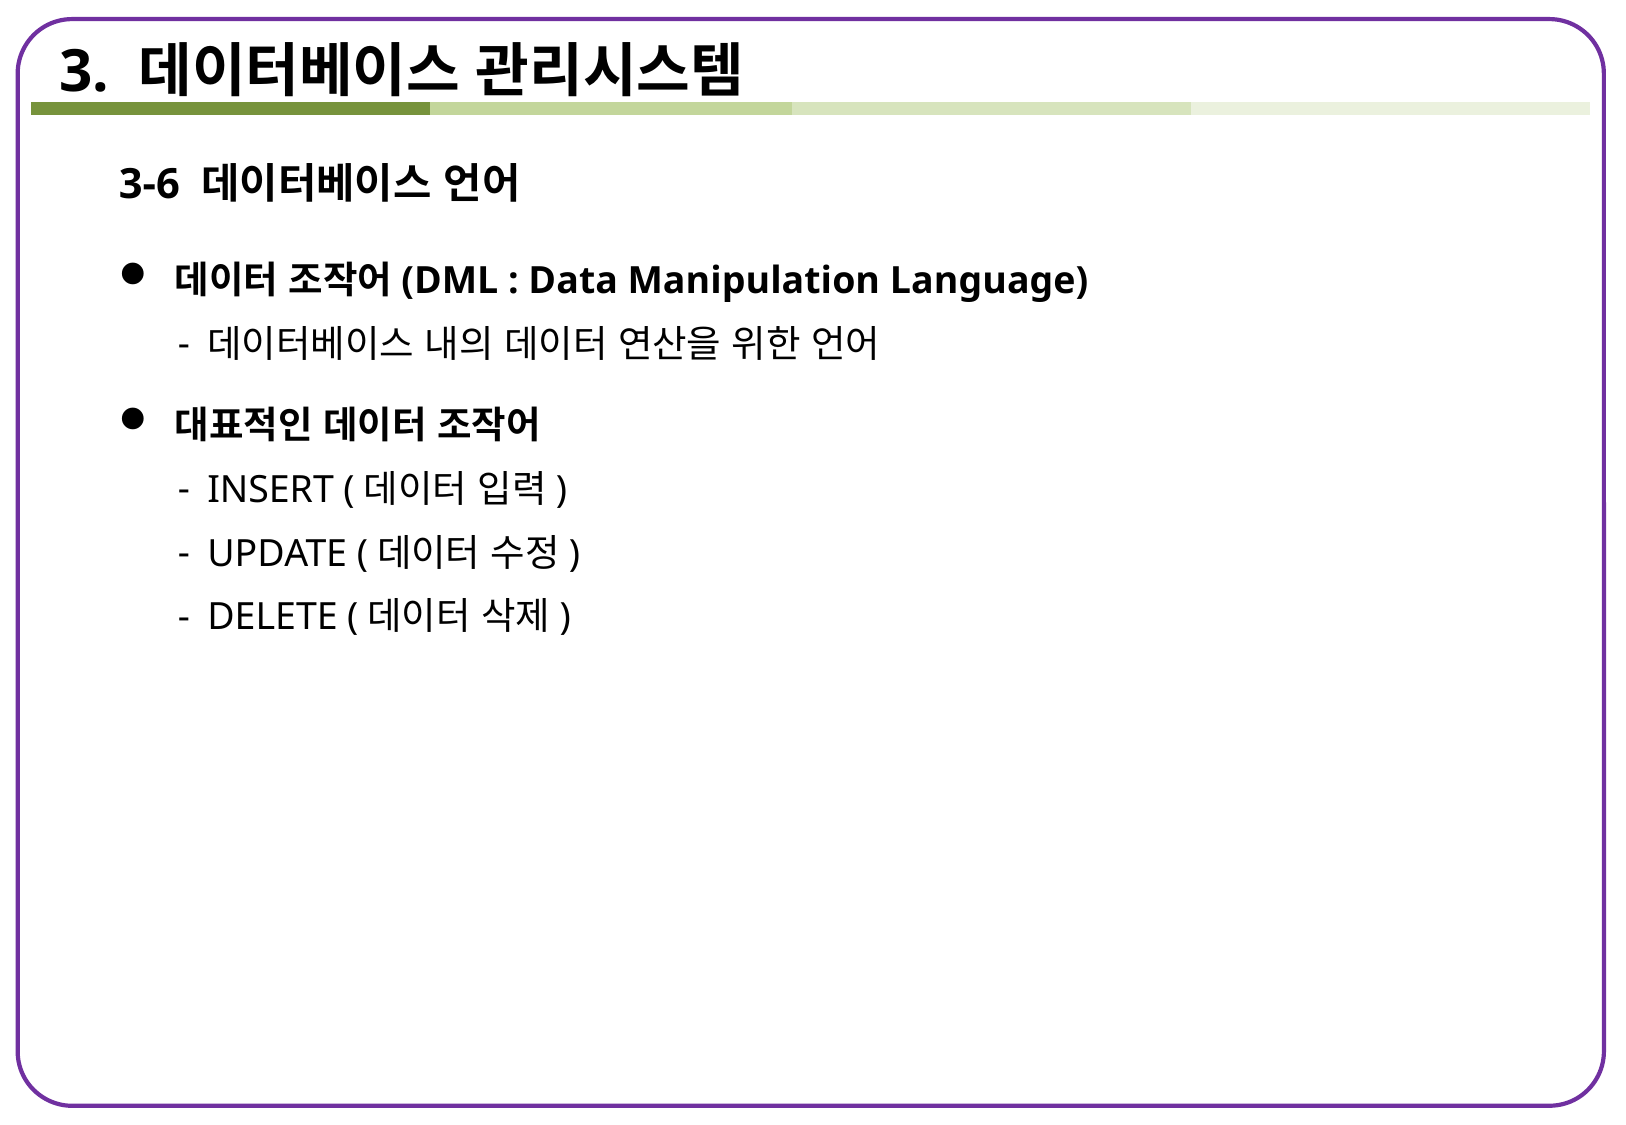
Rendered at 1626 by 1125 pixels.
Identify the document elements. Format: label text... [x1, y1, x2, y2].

text_box 3-6 데이터베이스 언어 [103, 137, 860, 208]
list 데이터 조작어(DML : Data Manipulation Language) 데이터베이스 내의 데이터 연산을 위한 언어 대표적인 데이터 조작어 INSERT (데이터 입력) UPDATE (데이터 수정) DELETE (데이터 삭제) [102, 236, 1405, 682]
text_box 3. 데이터베이스 관리시스템 [44, 42, 1050, 93]
